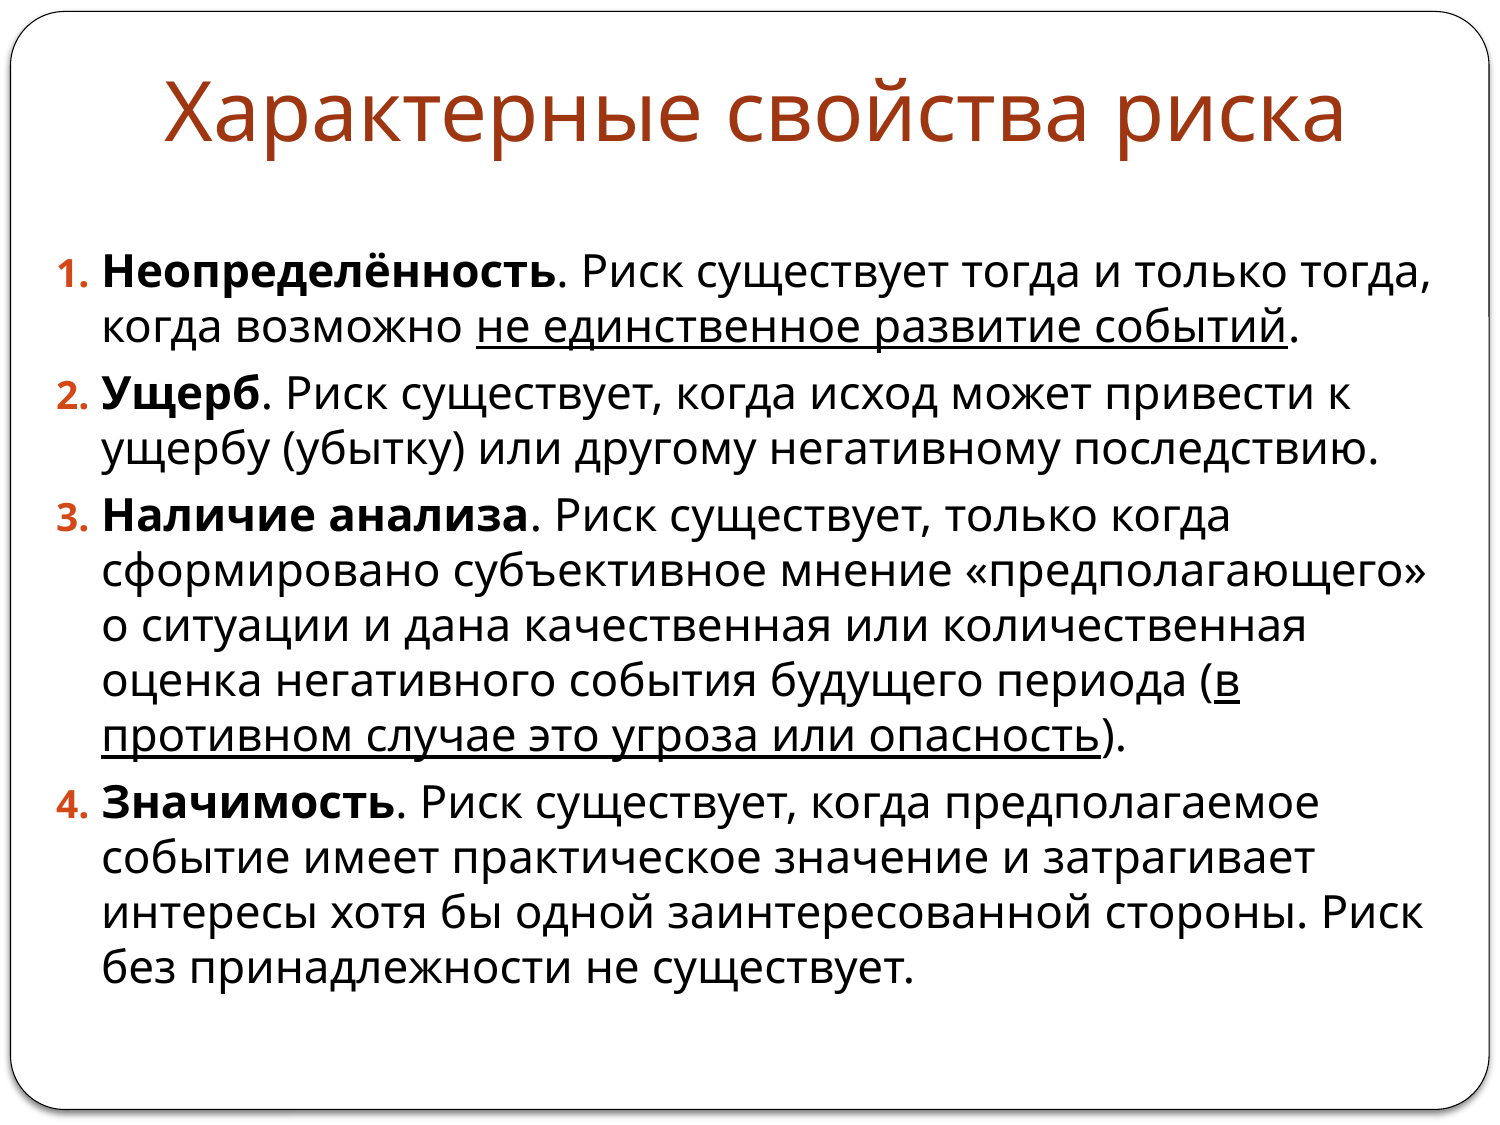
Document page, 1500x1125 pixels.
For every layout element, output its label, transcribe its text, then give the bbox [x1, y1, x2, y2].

list Неопределённость. Риск существует тогда и только тогда, когда возможно не единственное развитие событий. Ущерб. Риск существует, когда исход может привести к ущербу (убытку) или другому негативному последствию. Наличие анализа. Риск существует, только когда сформировано субъективное мнение «предполагающего» о ситуации и дана качественная или количественная оценка негативного события будущего периода (в противном случае это угроза или опасность). Значимость. Риск существует, когда предполагаемое событие имеет практическое значение и затрагивает интересы хотя бы одной заинтересованной стороны. Риск без принадлежности не существует. [41, 234, 1459, 988]
title Характерные свойства риска [150, 45, 1425, 173]
